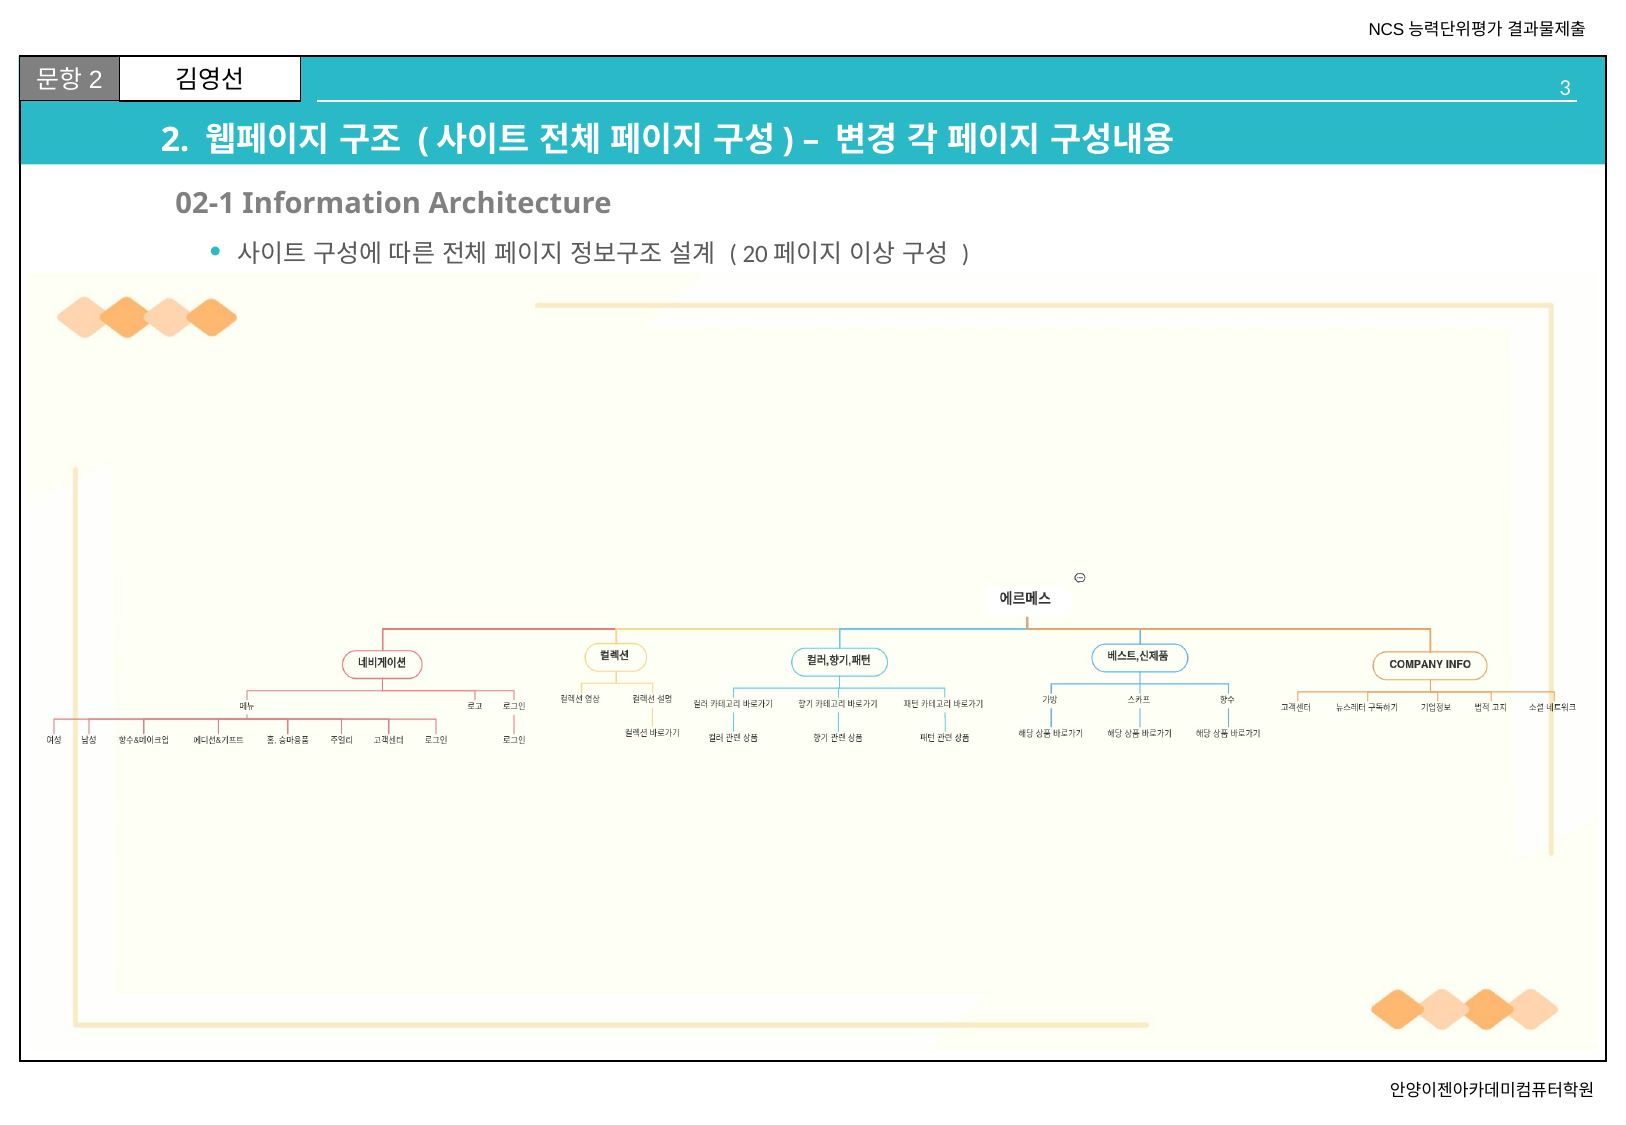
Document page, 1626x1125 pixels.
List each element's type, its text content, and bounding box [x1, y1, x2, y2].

picture [28, 271, 1598, 1051]
title 2. 웹페이지 구조 (사이트 전체 페이지 구성) – 변경 각 페이지 구성내용 [146, 114, 1460, 166]
list 사이트 구성에 따른 전체 페이지 정보구조 설계 ( 20페이지 이상 구성 ) [194, 227, 1460, 271]
subtitle 02-1 Information Architecture [160, 176, 1460, 228]
